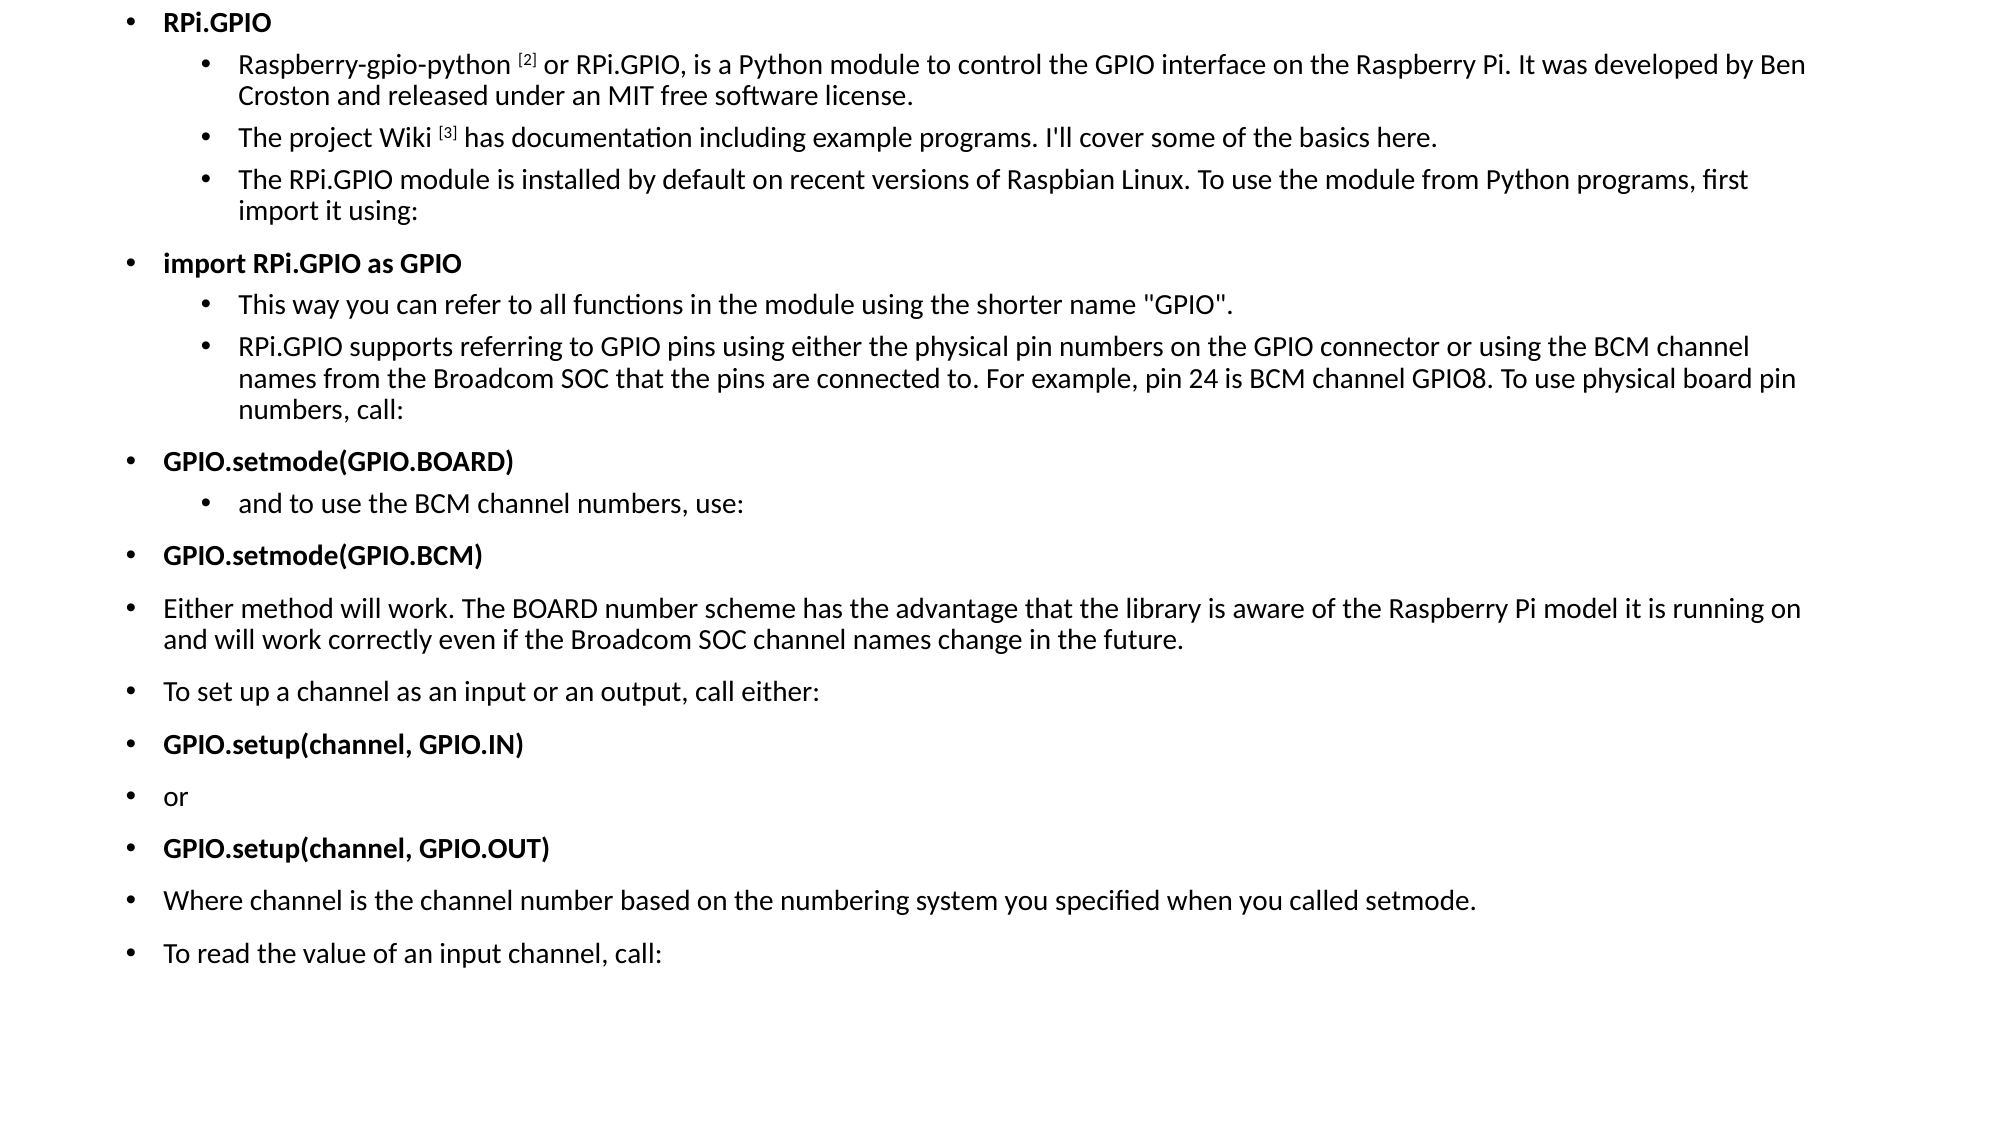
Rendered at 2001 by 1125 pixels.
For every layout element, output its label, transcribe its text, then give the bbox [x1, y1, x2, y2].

list RPi.GPIO Raspberry-gpio-python [2] or RPi.GPIO, is a Python module to control the GPIO interface on the Raspberry Pi. It was developed by Ben Croston and released under an MIT free software license. The project Wiki [3] has documentation including example programs. I'll cover some of the basics here. The RPi.GPIO module is installed by default on recent versions of Raspbian Linux. To use the module from Python programs, first import it using: import RPi.GPIO as GPIO This way you can refer to all functions in the module using the shorter name "GPIO". RPi.GPIO supports referring to GPIO pins using either the physical pin numbers on the GPIO connector or using the BCM channel names from the Broadcom SOC that the pins are connected to. For example, pin 24 is BCM channel GPIO8. To use physical board pin numbers, call: GPIO.setmode(GPIO.BOARD) and to use the BCM channel numbers, use: GPIO.setmode(GPIO.BCM) Either method will work. The BOARD number scheme has the advantage that the library is aware of the Raspberry Pi model it is running on and will work correctly even if the Broadcom SOC channel names change in the future. To set up a channel as an input or an output, call either: GPIO.setup(channel, GPIO.IN) or GPIO.setup(channel, GPIO.OUT) Where channel is the channel number based on the numbering system you specified when you called setmode. To read the value of an input channel, call: [110, 0, 1836, 1099]
